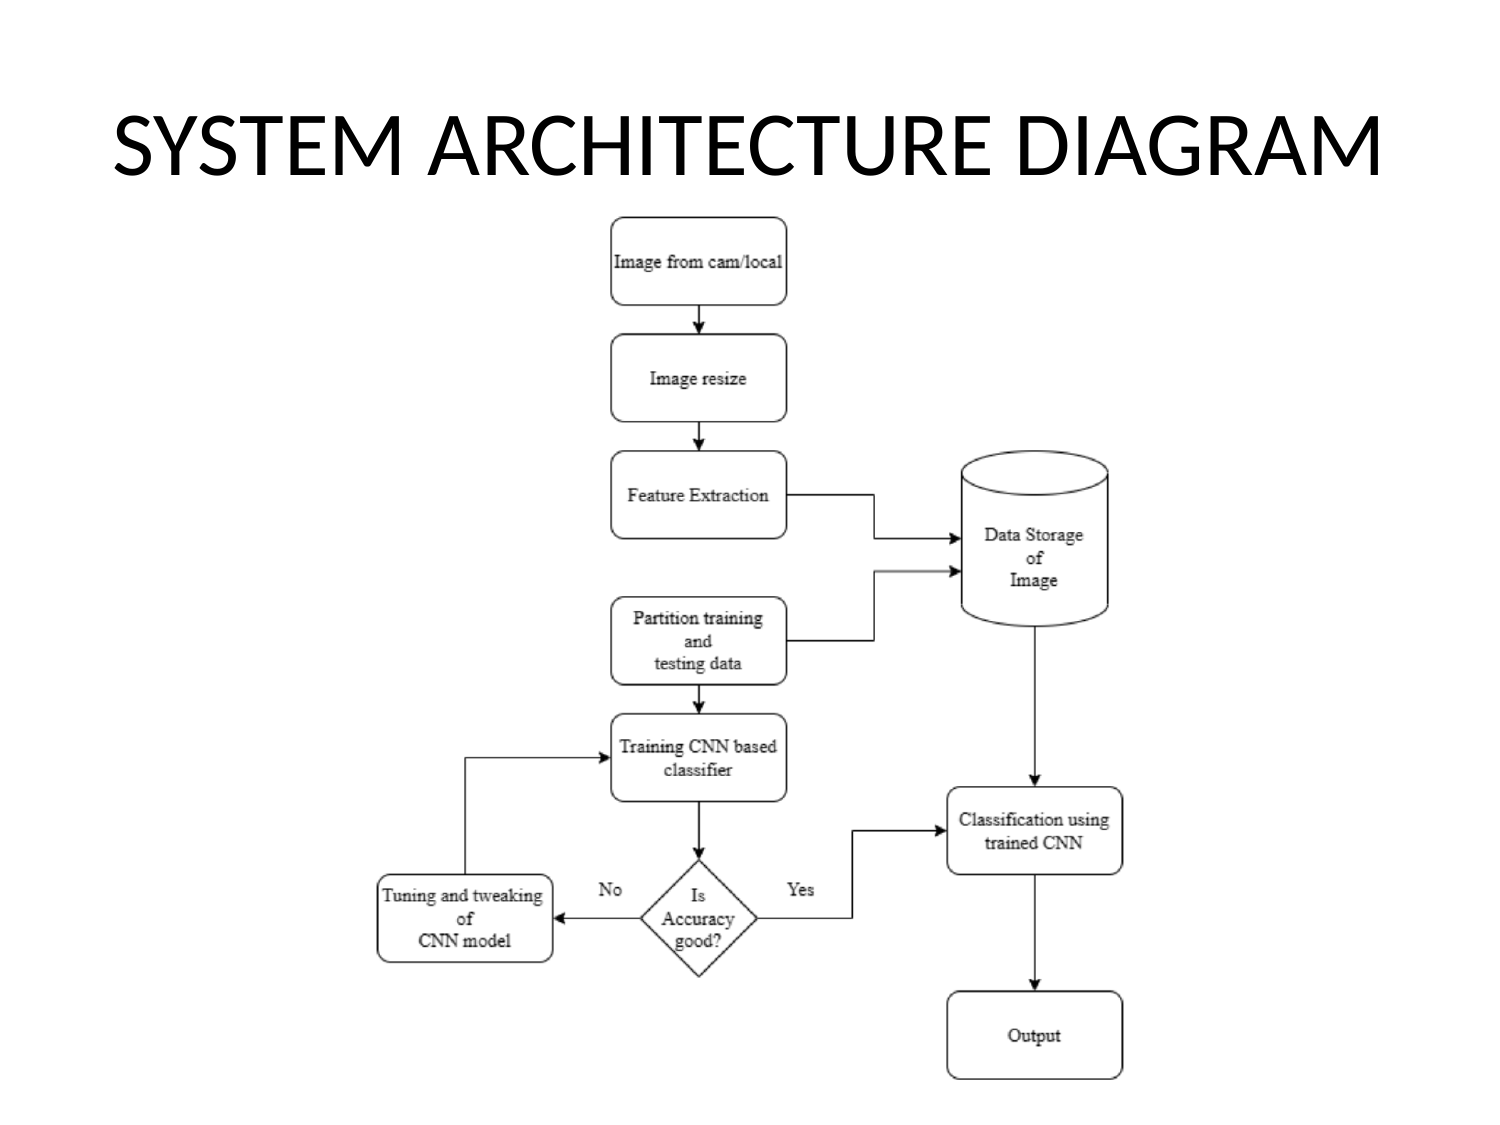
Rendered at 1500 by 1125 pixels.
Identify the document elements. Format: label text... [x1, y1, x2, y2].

title SYSTEM ARCHITECTURE DIAGRAM [75, 45, 1425, 233]
picture [364, 204, 1135, 1090]
